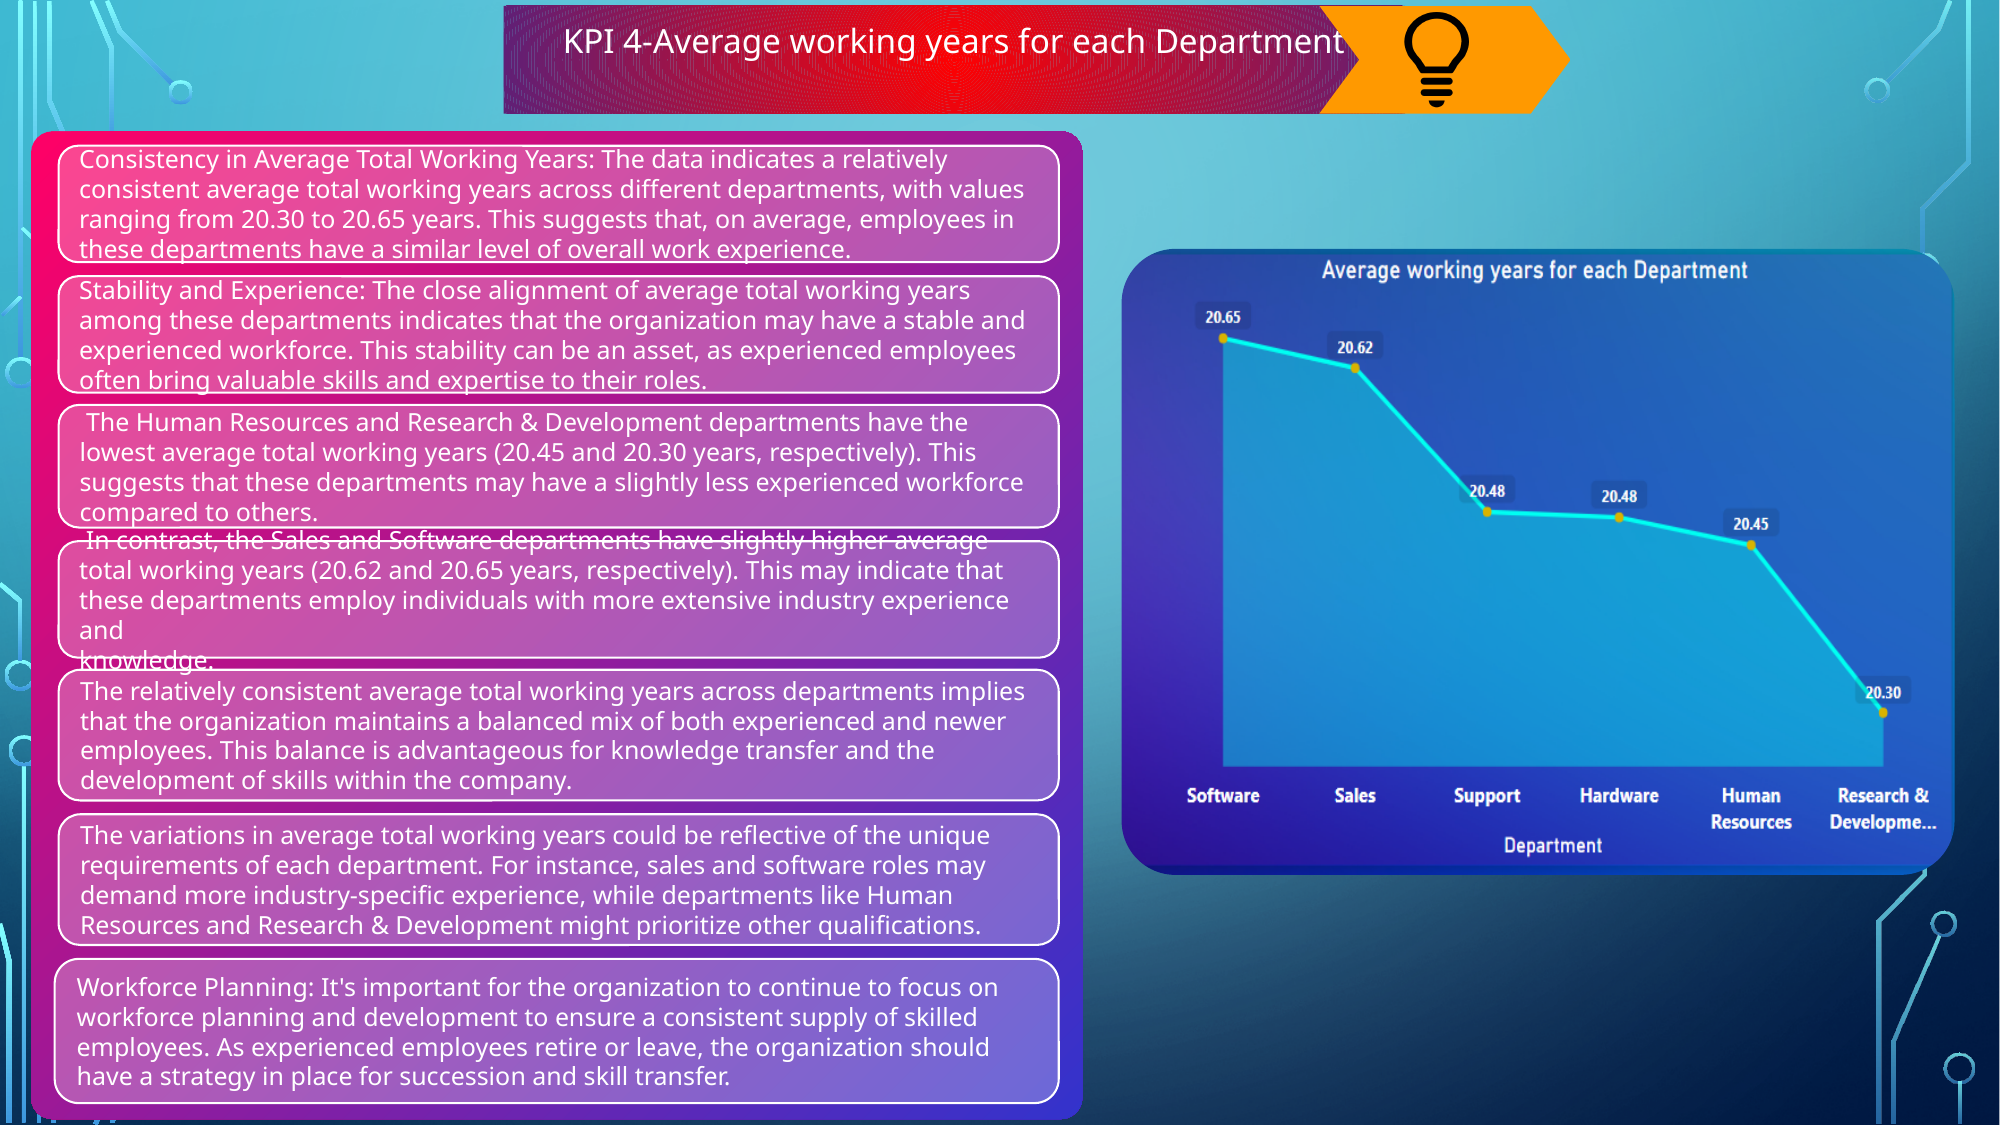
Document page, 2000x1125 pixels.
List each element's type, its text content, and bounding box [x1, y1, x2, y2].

text_box The Human Resources and Research & Development departments have the lowest average total working years (20.45 and 20.30 years, respectively). This suggests that these departments may have a slightly less experienced workforce compared to others. [58, 404, 1059, 528]
text_box In contrast, the Sales and Software departments have slightly higher average total working years (20.62 and 20.65 years, respectively). This may indicate that these departments employ individuals with more extensive industry experience and knowledge. [58, 541, 1059, 658]
text_box [1318, 4, 1572, 115]
text_box KPI 4-Average working years for each Department [502, 5, 1357, 115]
text_box The relatively consistent average total working years across departments implies that the organization maintains a balanced mix of both experienced and newer employees. This balance is advantageous for knowledge transfer and the development of skills within the company. [58, 669, 1059, 801]
text_box [31, 131, 1083, 1120]
text_box Consistency in Average Total Working Years: The data indicates a relatively consistent average total working years across different departments, with values ranging from 20.30 to 20.65 years. This suggests that, on average, employees in these departments have a similar level of overall work experience. [58, 145, 1059, 263]
picture [1377, 5, 1497, 114]
text_box Stability and Experience: The close alignment of average total working years among these departments indicates that the organization may have a stable and experienced workforce. This stability can be an asset, as experienced employees often bring valuable skills and expertise to their roles. [58, 276, 1059, 393]
text_box The variations in average total working years could be reflective of the unique requirements of each department. For instance, sales and software roles may demand more industry-specific experience, while departments like Human Resources and Research & Development might prioritize other qualifications. [58, 814, 1059, 946]
picture [1121, 248, 1955, 876]
text_box Workforce Planning: It's important for the organization to continue to focus on workforce planning and development to ensure a consistent supply of skilled employees. As experienced employees retire or leave, the organization should have a strategy in place for succession and skill transfer. [54, 958, 1059, 1104]
